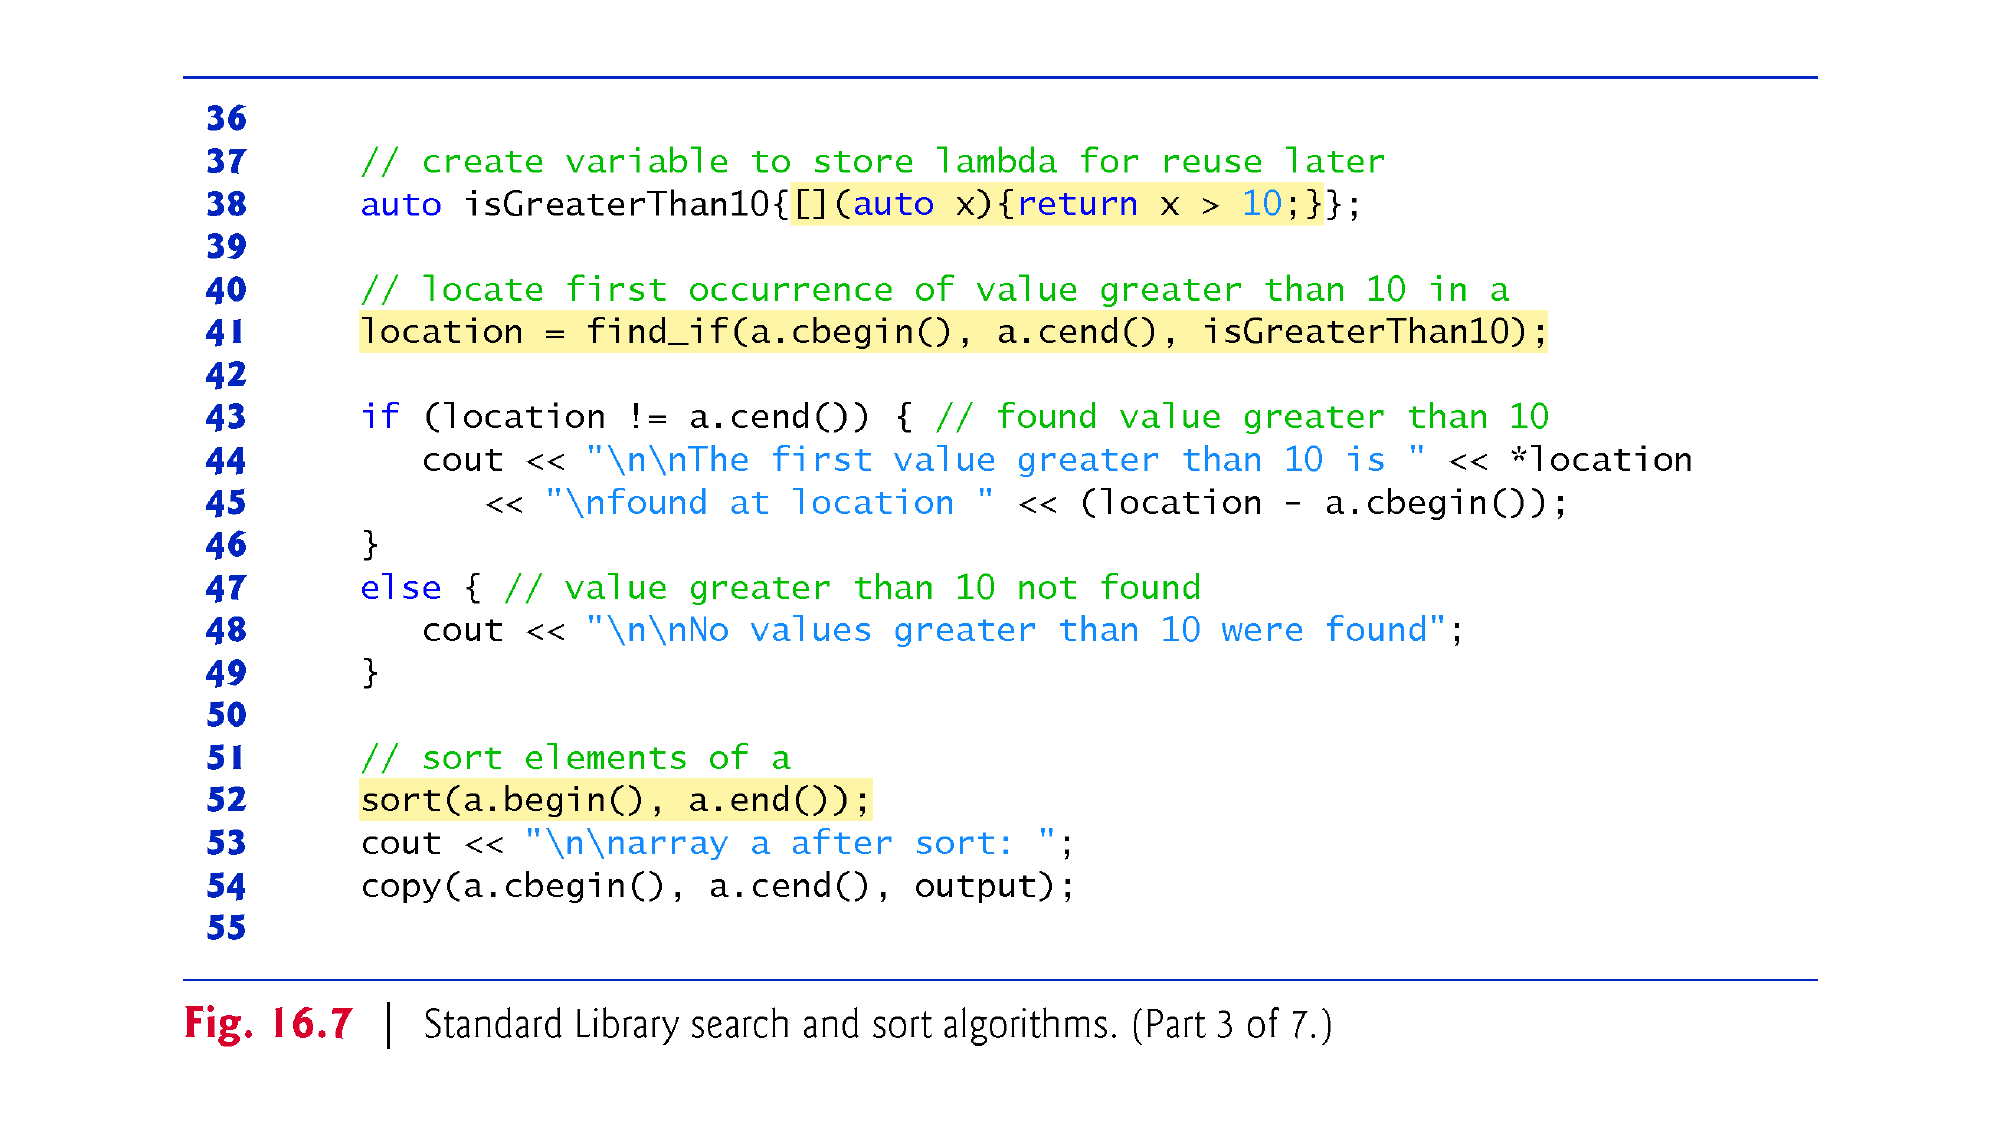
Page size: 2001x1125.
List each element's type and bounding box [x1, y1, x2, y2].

picture [106, 0, 1894, 1125]
